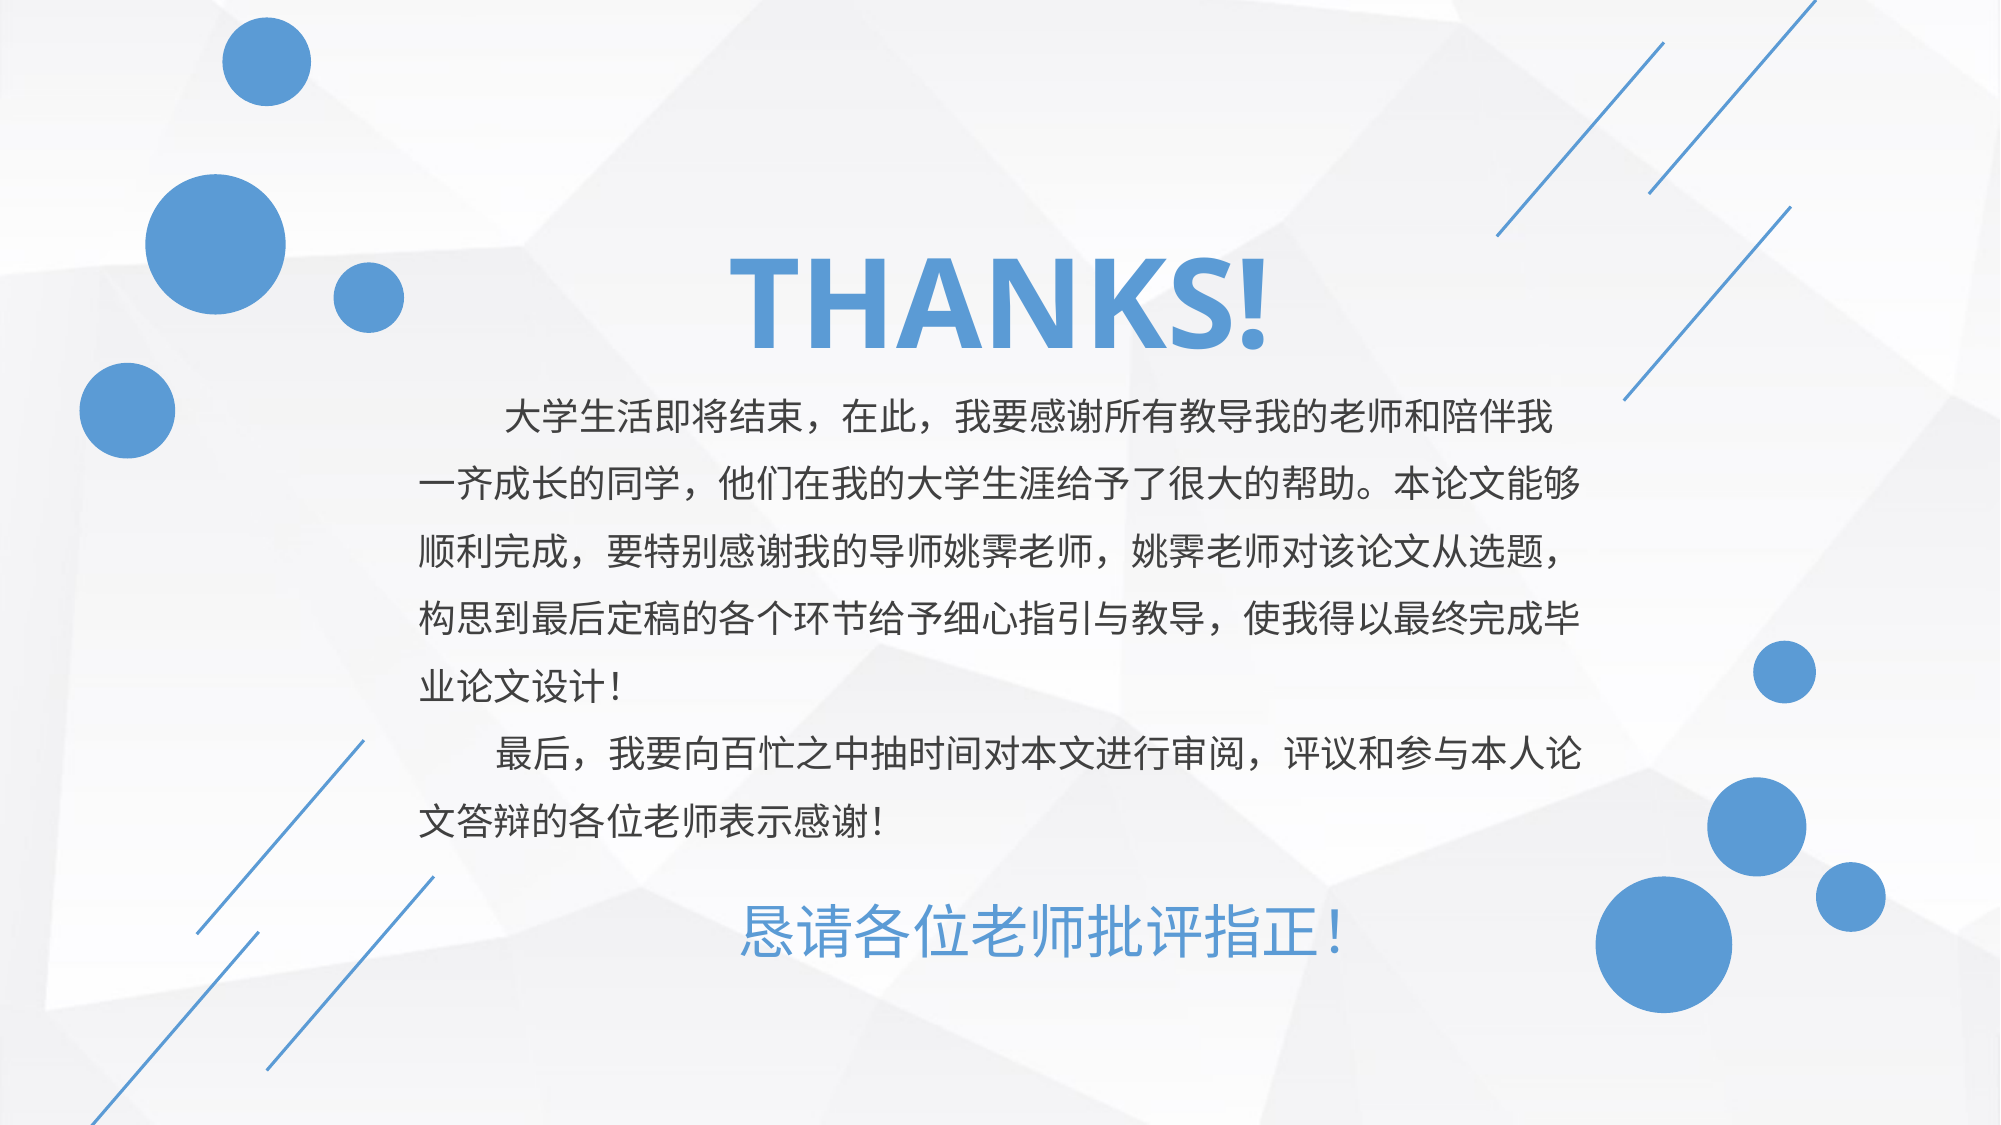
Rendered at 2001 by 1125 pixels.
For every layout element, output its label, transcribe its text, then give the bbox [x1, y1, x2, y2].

text_box [1594, 875, 1734, 1015]
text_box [1496, 42, 1664, 237]
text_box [1623, 206, 1791, 401]
text_box [332, 261, 406, 334]
text_box [221, 16, 313, 108]
text_box 恳请各位老师批评指正！ [722, 852, 1381, 972]
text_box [91, 931, 259, 1125]
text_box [1648, 0, 1816, 194]
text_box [196, 740, 364, 935]
text_box [1706, 776, 1808, 878]
text_box [78, 361, 177, 460]
text_box [144, 173, 287, 316]
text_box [266, 876, 434, 1071]
picture [0, 0, 2000, 1125]
text_box 大学生活即将结束，在此，我要感谢所有教导我的老师和陪伴我一齐成长的同学，他们在我的大学生涯给予了很大的帮助。本论文能够顺利完成，要特别感谢我的导师姚霁老师，姚霁老师对该论文从选题，构思到最后定稿的各个环节给予细心指引与教导，使我得以最终完成毕业论文设计！ 最后，我要向百忙之中抽时间对本文进行审阅，评议和参与本人论文答辩的各位老师表示感谢！ [404, 362, 1602, 851]
text_box [1814, 861, 1887, 933]
text_box THANKS! [675, 140, 1325, 362]
text_box [1752, 639, 1817, 705]
